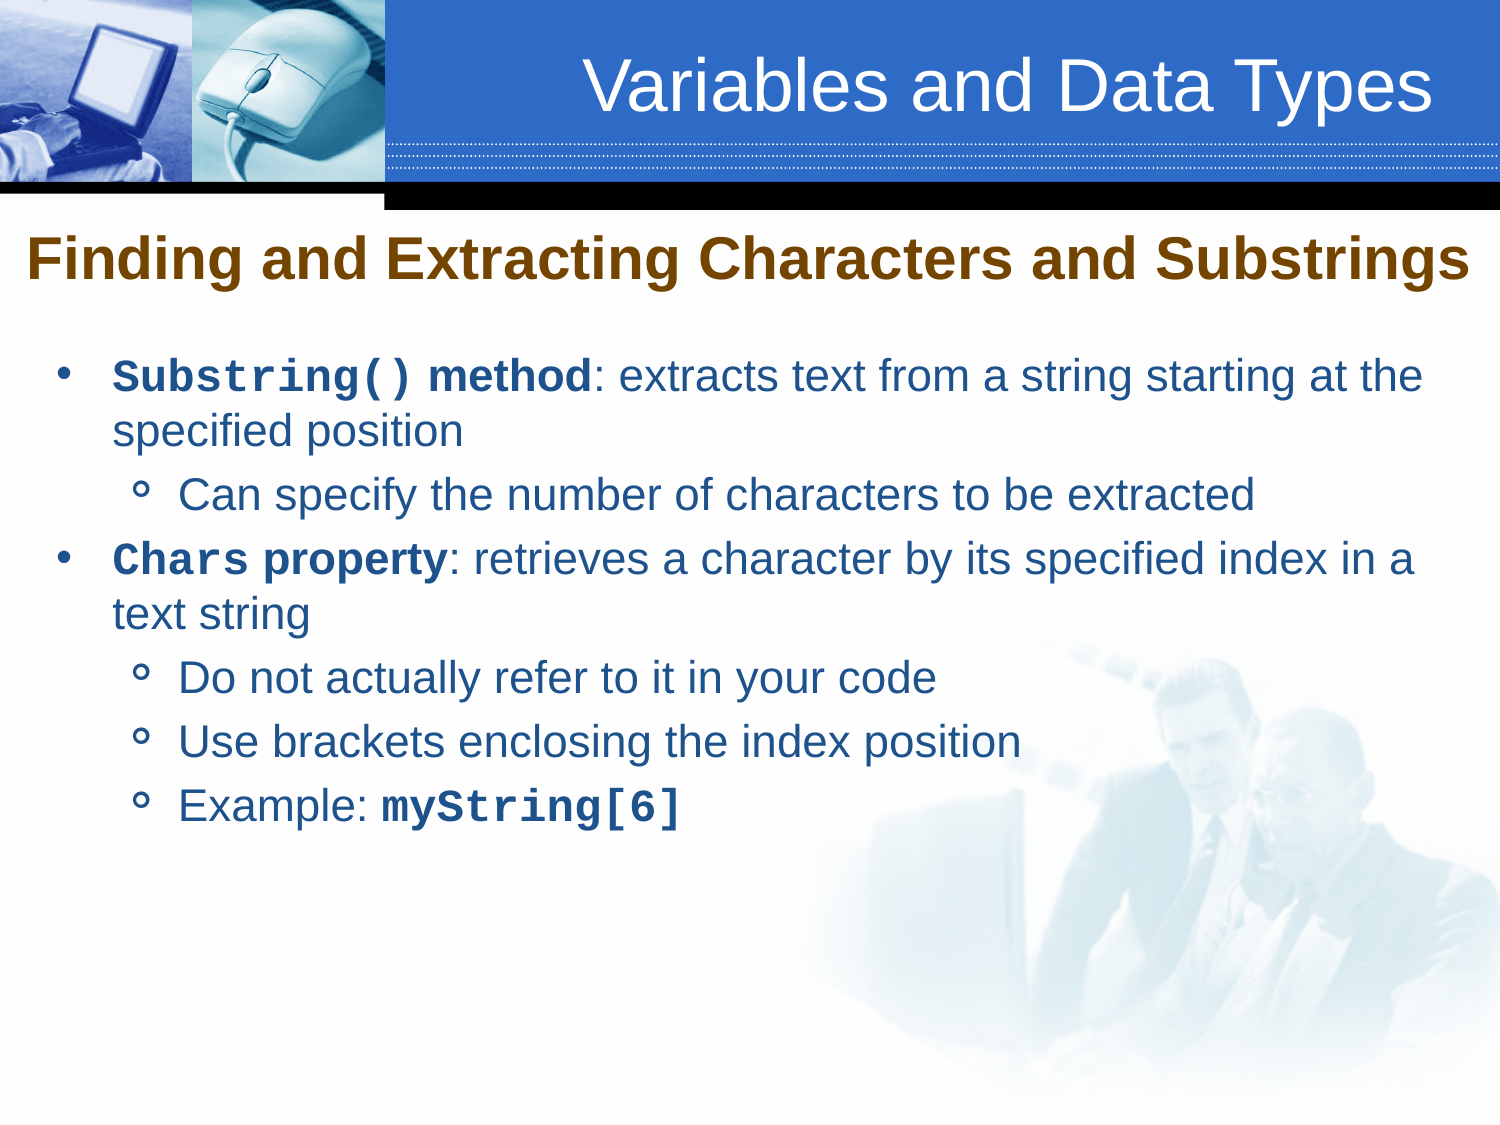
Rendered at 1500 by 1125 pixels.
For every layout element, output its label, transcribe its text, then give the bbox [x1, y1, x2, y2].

picture [0, 315, 1500, 1125]
text_box Substring() method: extracts text from a string starting at the specified position Can specify the number of characters to be extracted Chars property: retrieves a character by its specified index in a text string Do not actually refer to it in your code Use brackets enclosing the index position Example: myString[6] [41, 338, 1471, 1088]
title Variables and Data Types [412, 37, 1450, 125]
picture [0, 0, 385, 181]
text_box Finding and Extracting Characters and Substrings [0, 196, 1500, 315]
